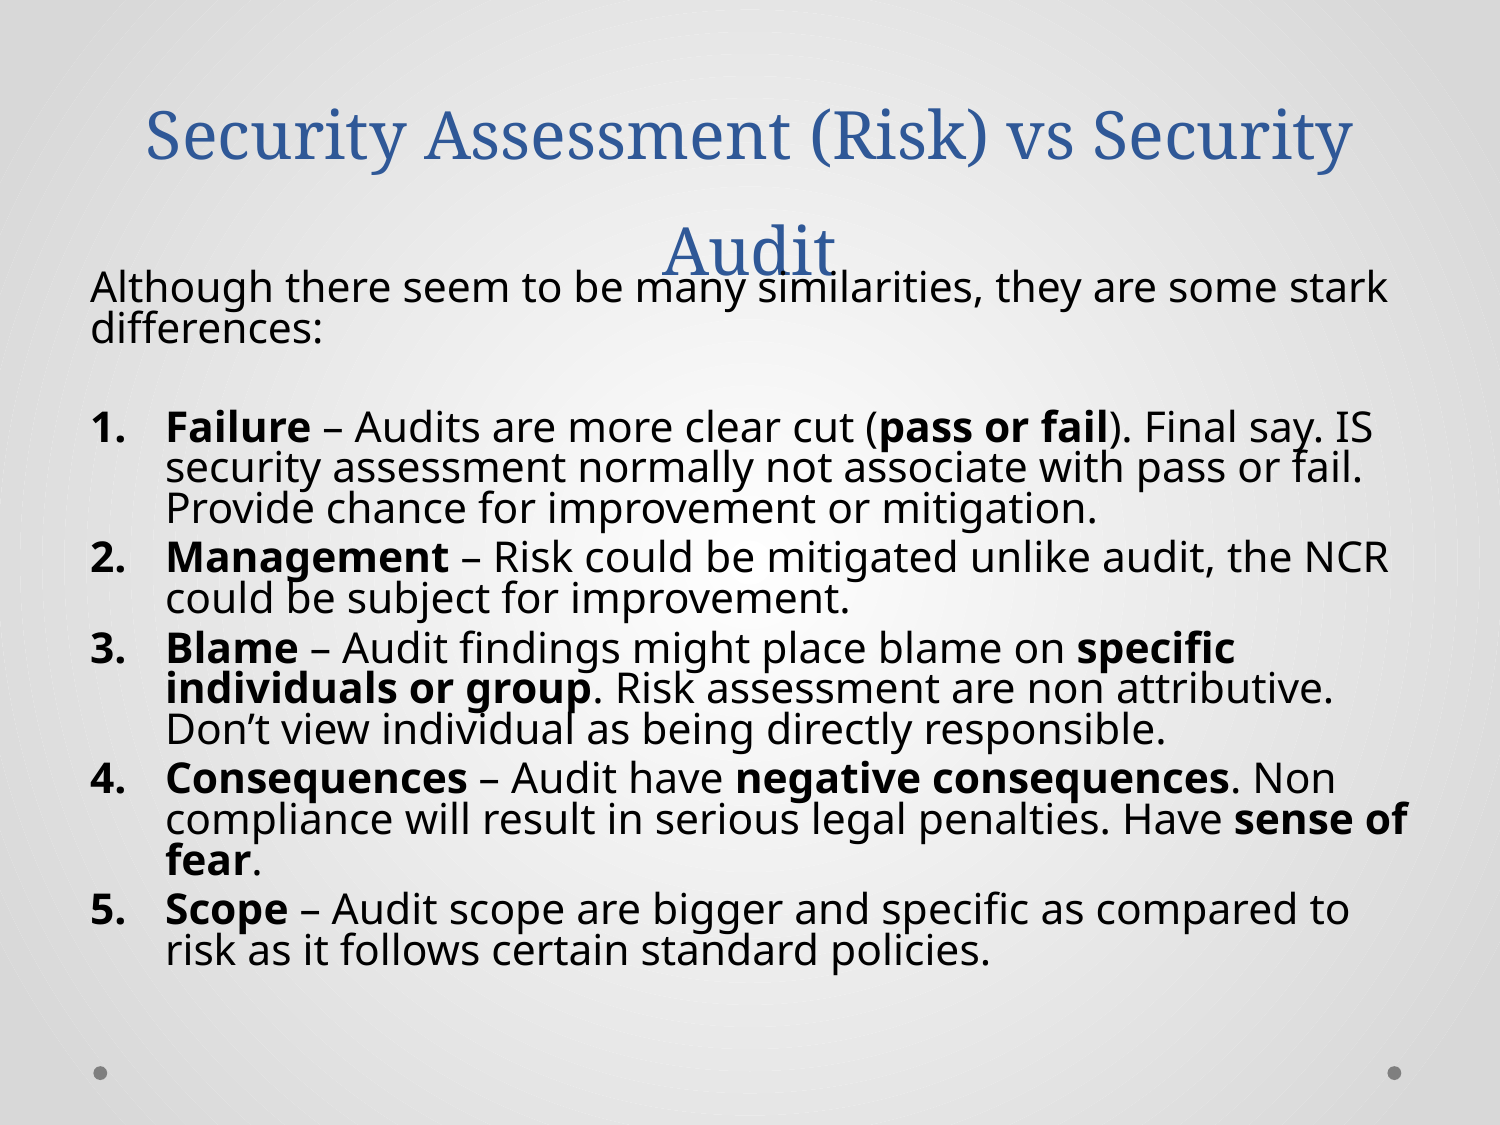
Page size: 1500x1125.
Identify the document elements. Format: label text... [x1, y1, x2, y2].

title Security Assessment (Risk) vs Security Audit [75, 134, 1425, 262]
list Although there seem to be many similarities, they are some stark differences: Failure – Audits are more clear cut (pass or fail). Final say. IS security assessment normally not associate with pass or fail. Provide chance for improvement or mitigation. Management – Risk could be mitigated unlike audit, the NCR could be subject for improvement. Blame – Audit findings might place blame on specific individuals or group. Risk assessment are non attributive. Don’t view individual as being directly responsible. Consequences – Audit have negative consequences. Non compliance will result in serious legal penalties. Have sense of fear. Scope – Audit scope are bigger and specific as compared to risk as it follows certain standard policies. [75, 262, 1425, 1005]
